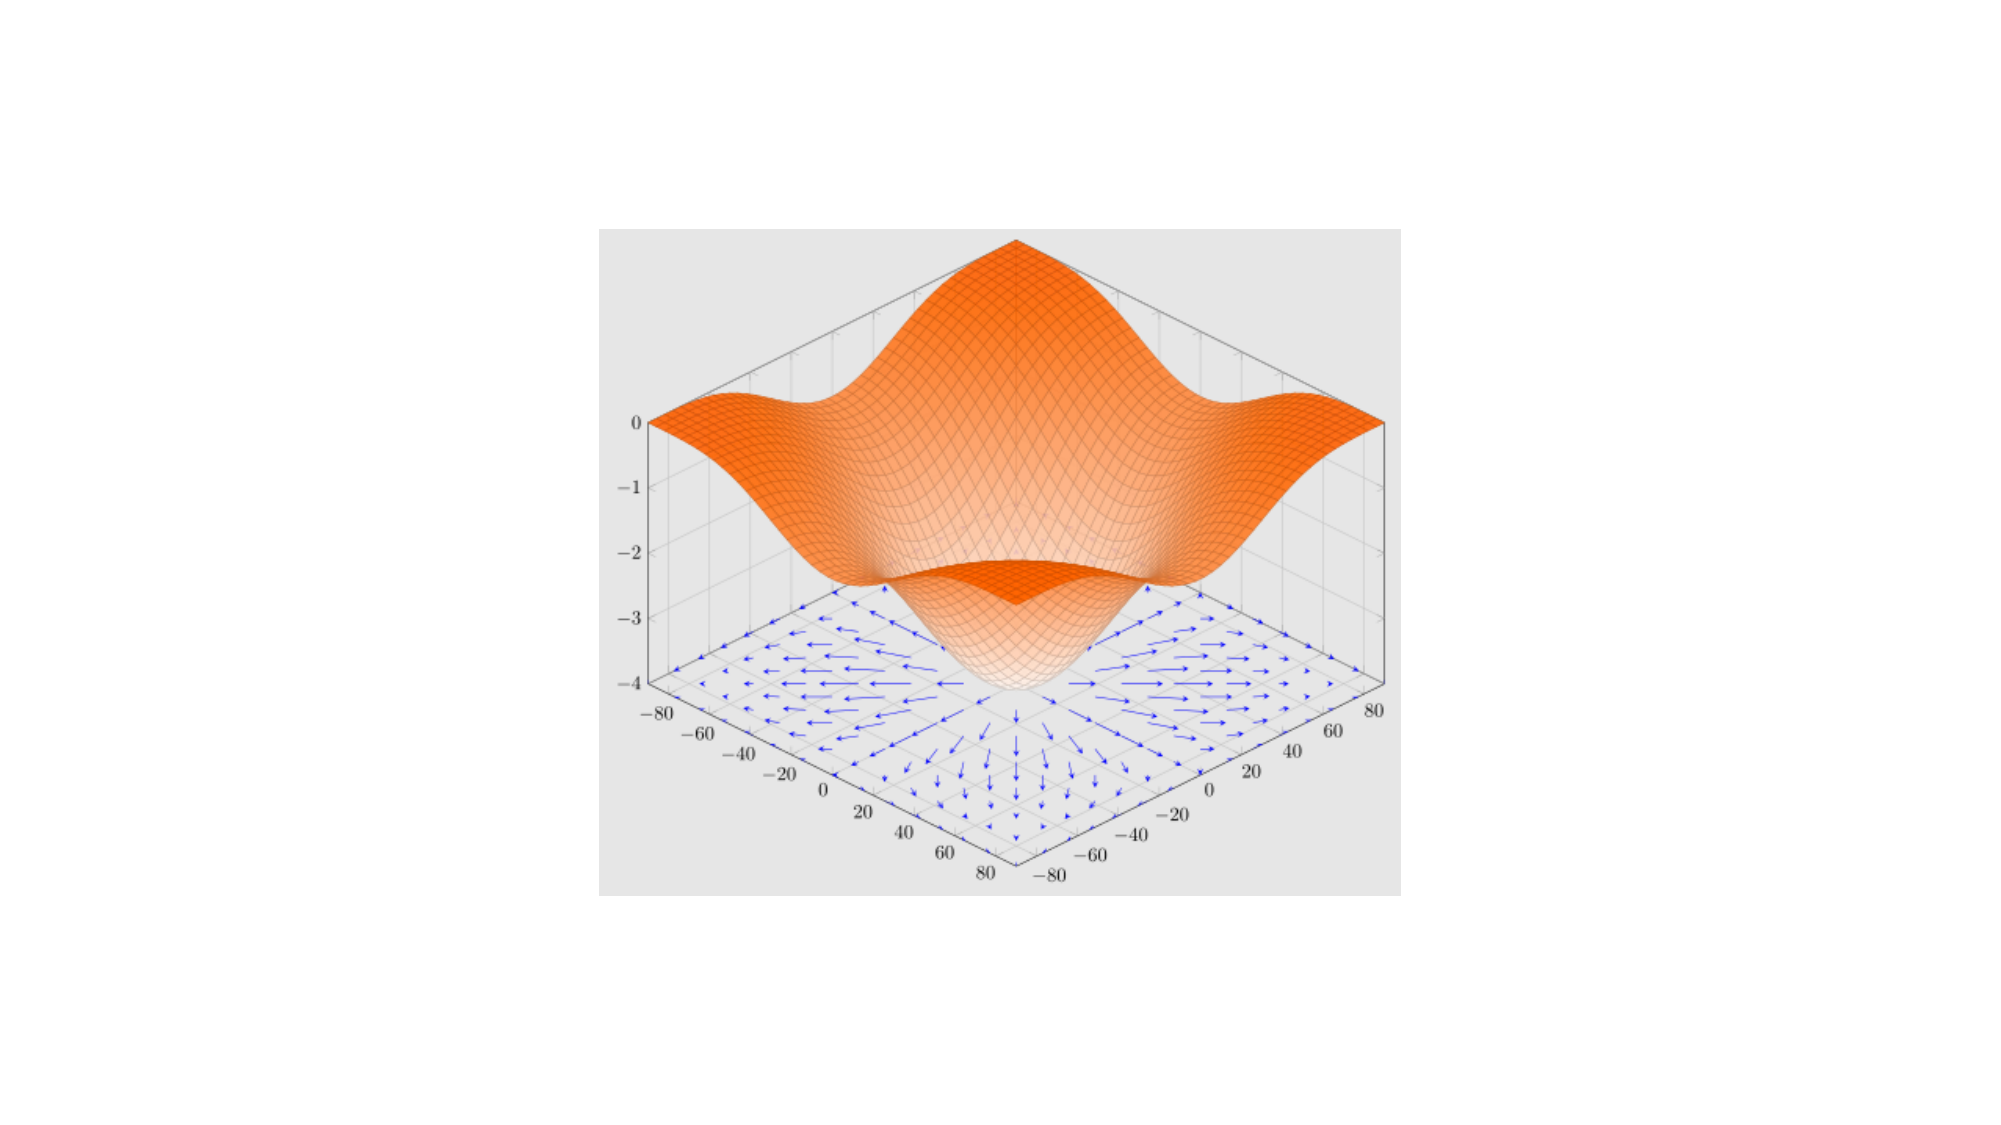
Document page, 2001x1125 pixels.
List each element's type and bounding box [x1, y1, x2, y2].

picture [599, 229, 1401, 896]
